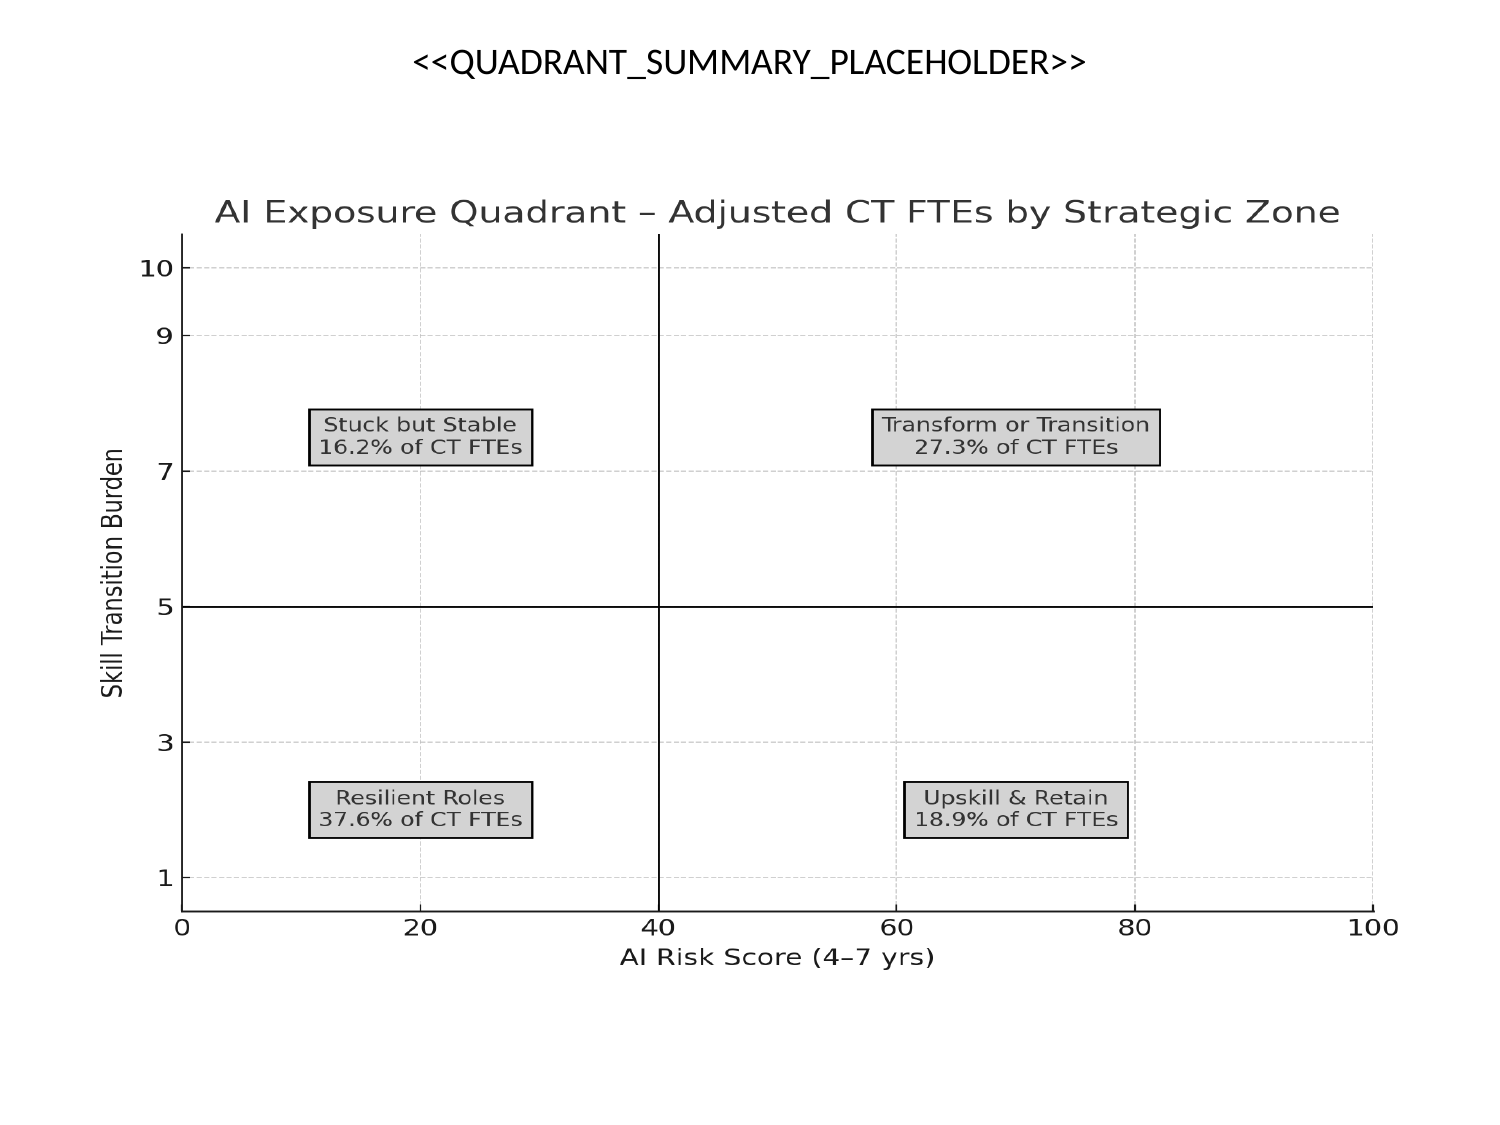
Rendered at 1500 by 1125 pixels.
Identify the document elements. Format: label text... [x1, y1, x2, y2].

text_box <<QUADRANT_SUMMARY_PLACEHOLDER>> [397, 29, 1103, 90]
picture [74, 179, 1426, 991]
